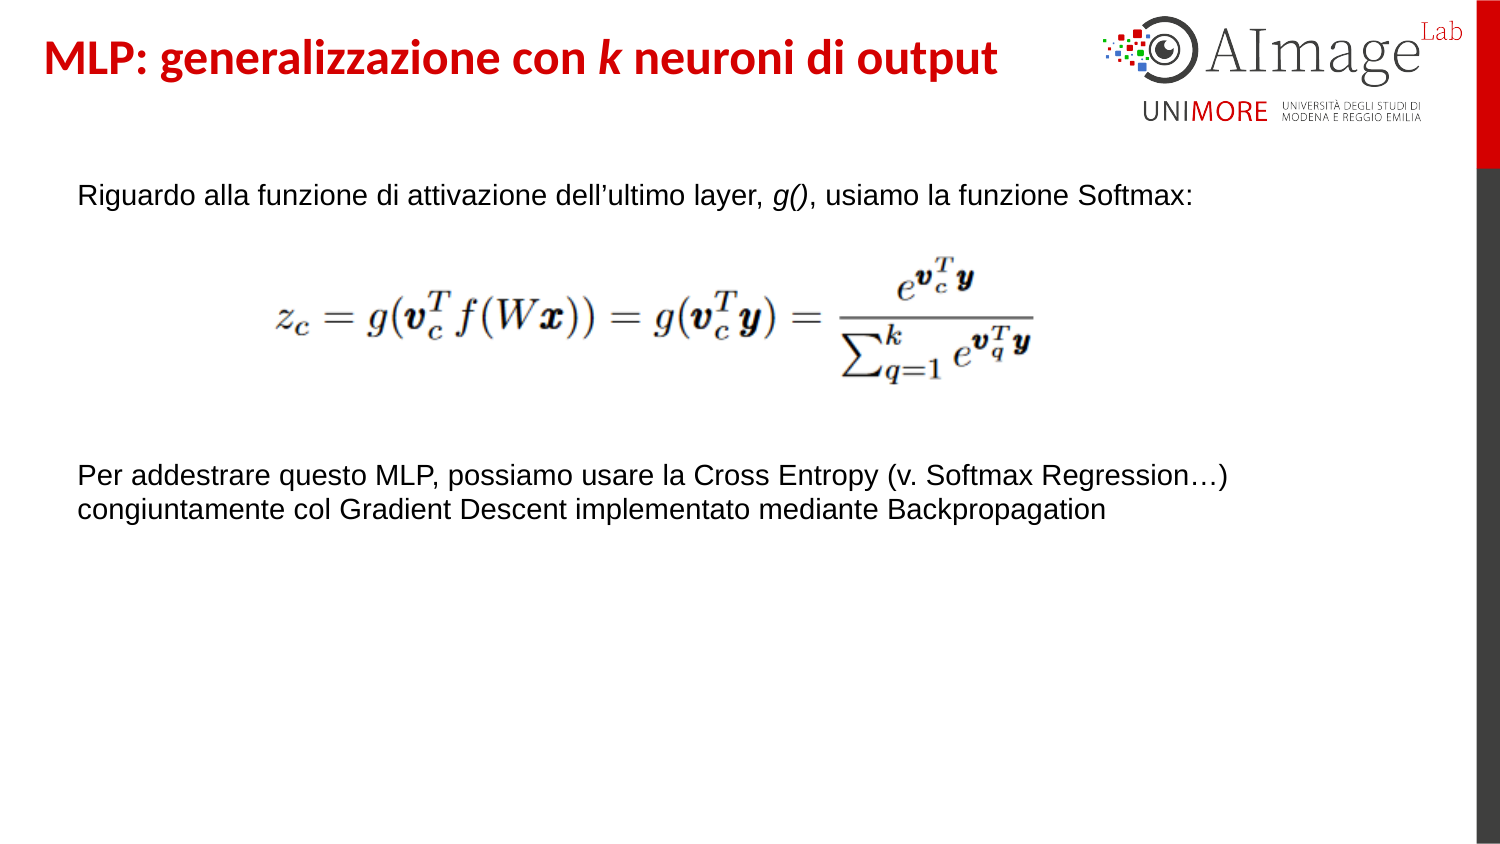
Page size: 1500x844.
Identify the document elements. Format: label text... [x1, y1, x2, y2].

text_box Riguardo alla funzione di attivazione dell’ultimo layer, g(), usiamo la funzione Softmax: Per addestrare questo MLP, possiamo usare la Cross Entropy (v. Softmax Regression…) congiuntamente col Gradient Descent implementato mediante Backpropagation [62, 161, 1391, 713]
picture [266, 255, 1054, 394]
text_box MLP: generalizzazione con k neuroni di output [41, 22, 1238, 85]
picture [1103, 16, 1464, 128]
